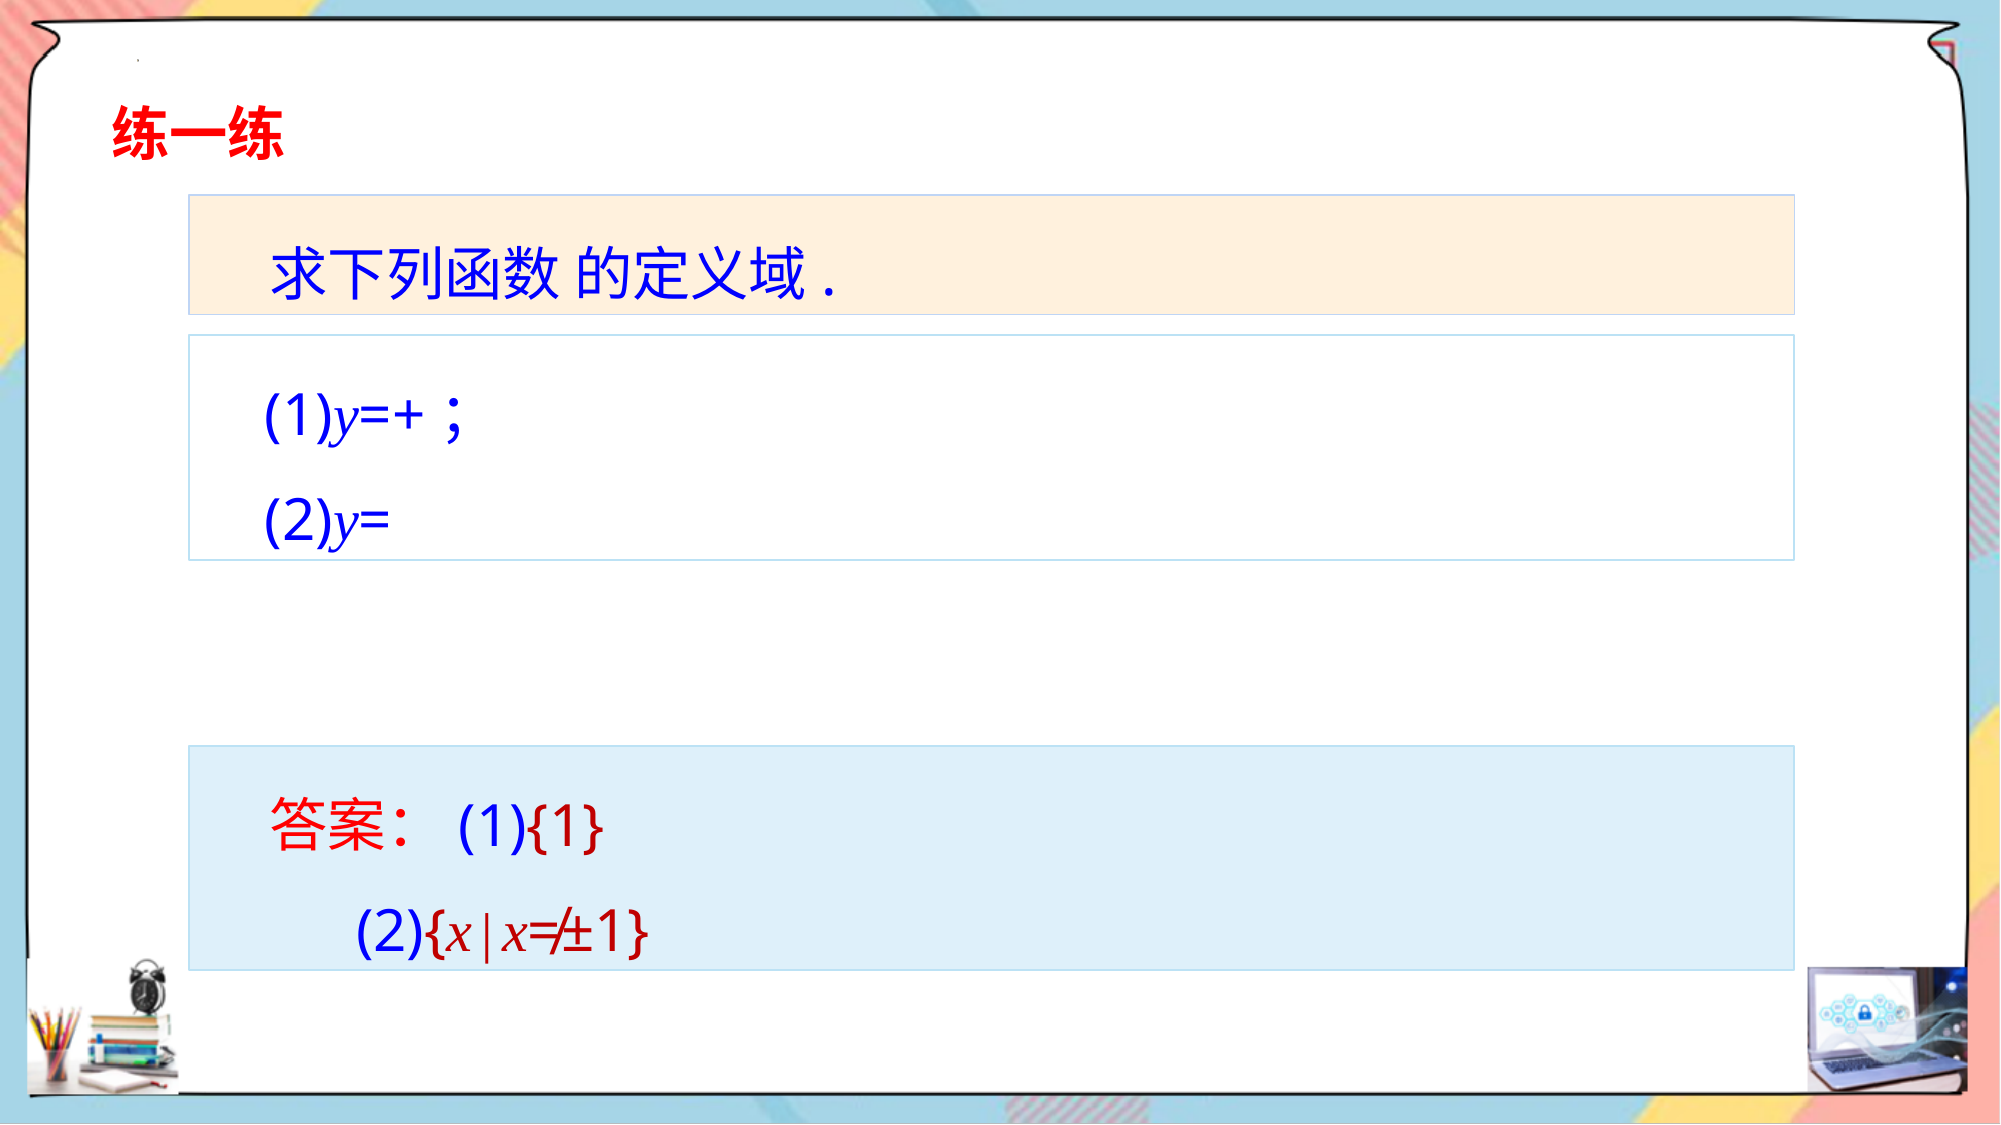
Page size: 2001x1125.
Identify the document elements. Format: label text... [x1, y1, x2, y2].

text_box 求下列函数 的定义域. [189, 194, 1795, 315]
text_box 答案：(1){1} (2){x│x≠±1} [189, 745, 1795, 971]
text_box 练一练 [96, 90, 380, 175]
picture [0, 0, 2001, 1125]
